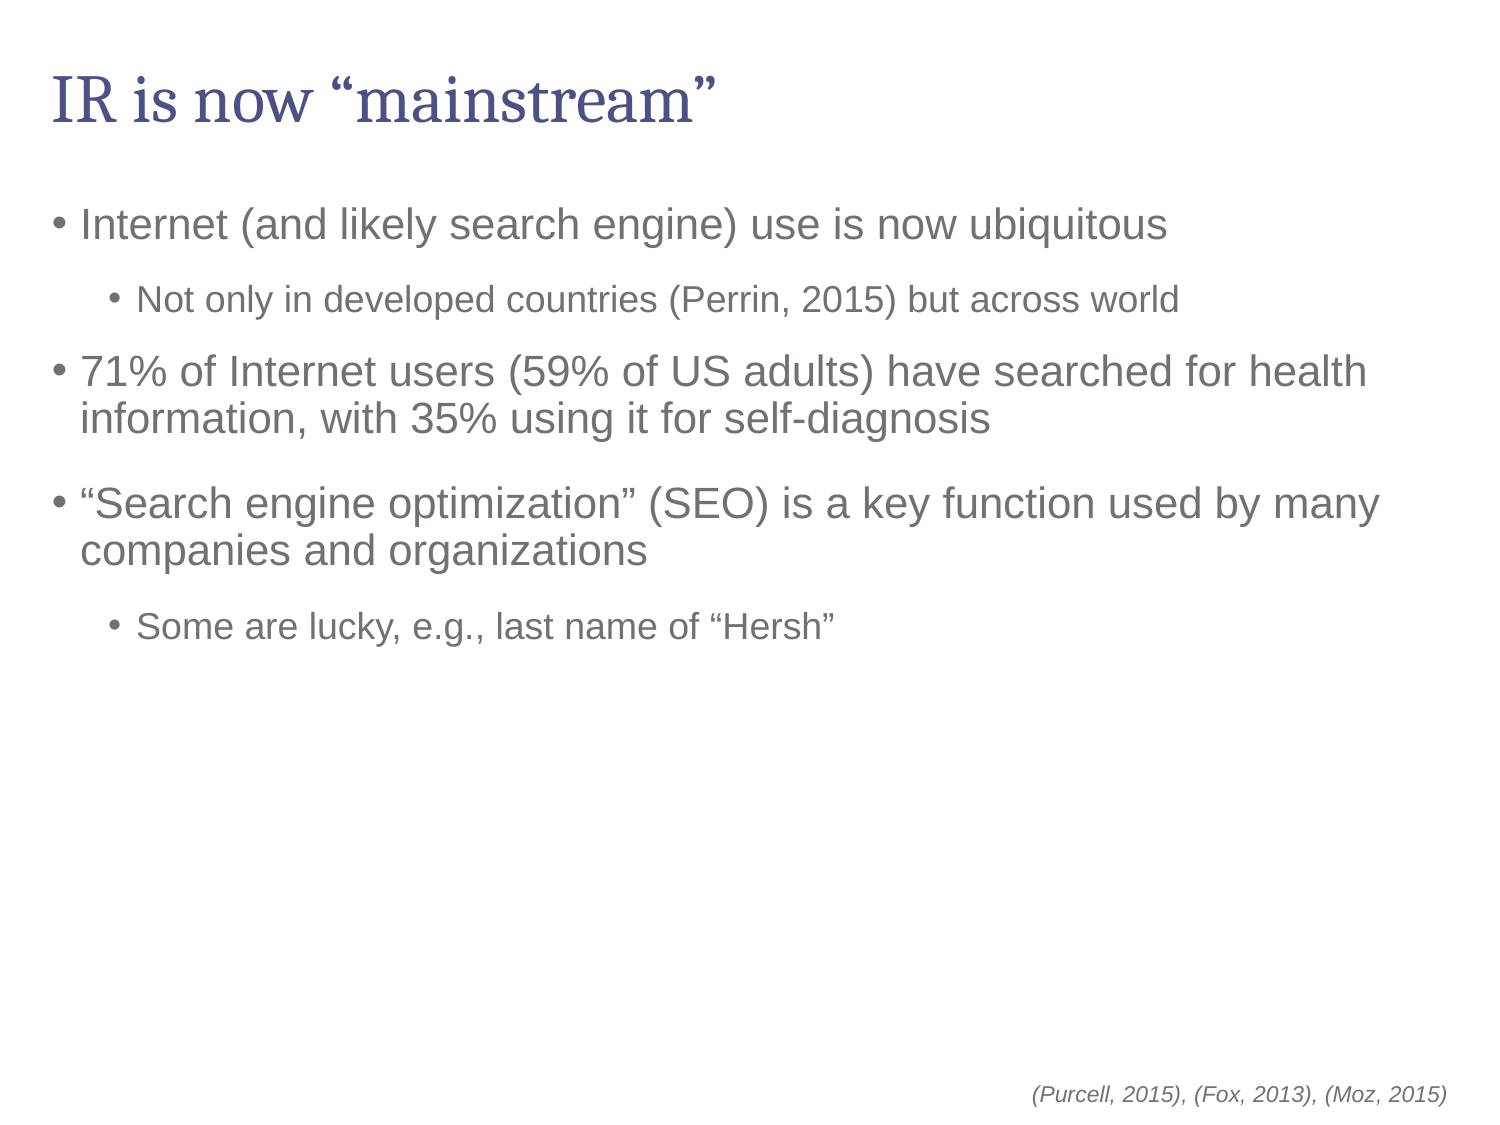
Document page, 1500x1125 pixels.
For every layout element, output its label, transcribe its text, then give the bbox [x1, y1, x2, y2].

list Internet (and likely search engine) use is now ubiquitous Not only in developed countries (Perrin, 2015) but across world 71% of Internet users (59% of US adults) have searched for health information, with 35% using it for self-diagnosis “Search engine optimization” (SEO) is a key function used by many companies and organizations Some are lucky, e.g., last name of “Hersh” [36, 194, 1464, 1057]
list (Purcell, 2015), (Fox, 2013), (Moz, 2015) [437, 1075, 1464, 1113]
title IR is now “mainstream” [36, 25, 1464, 175]
